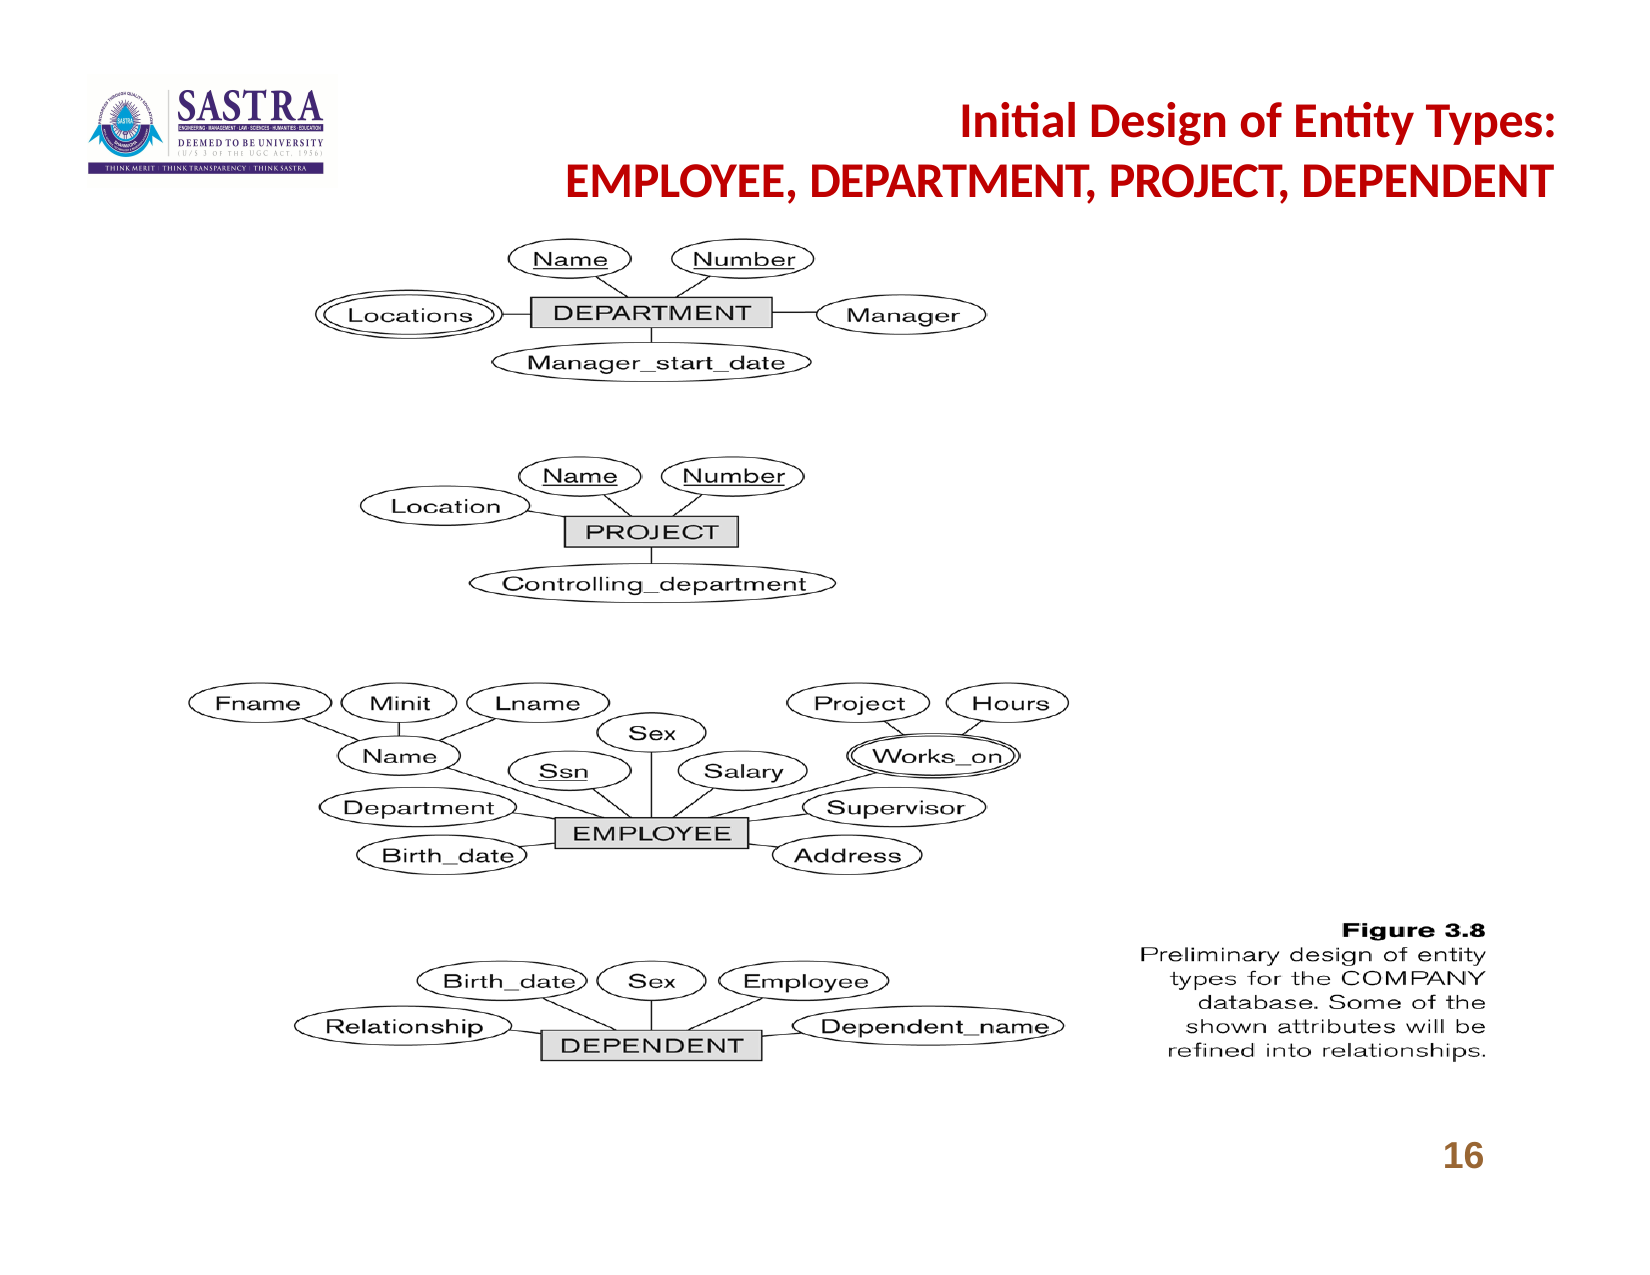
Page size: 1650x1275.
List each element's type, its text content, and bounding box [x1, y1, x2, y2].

title Initial Design of Entity Types: EMPLOYEE, DEPARTMENT, PROJECT, DEPENDENT [87, 56, 1563, 300]
picture [187, 237, 1488, 1063]
slide_number 16 [1436, 1132, 1492, 1275]
